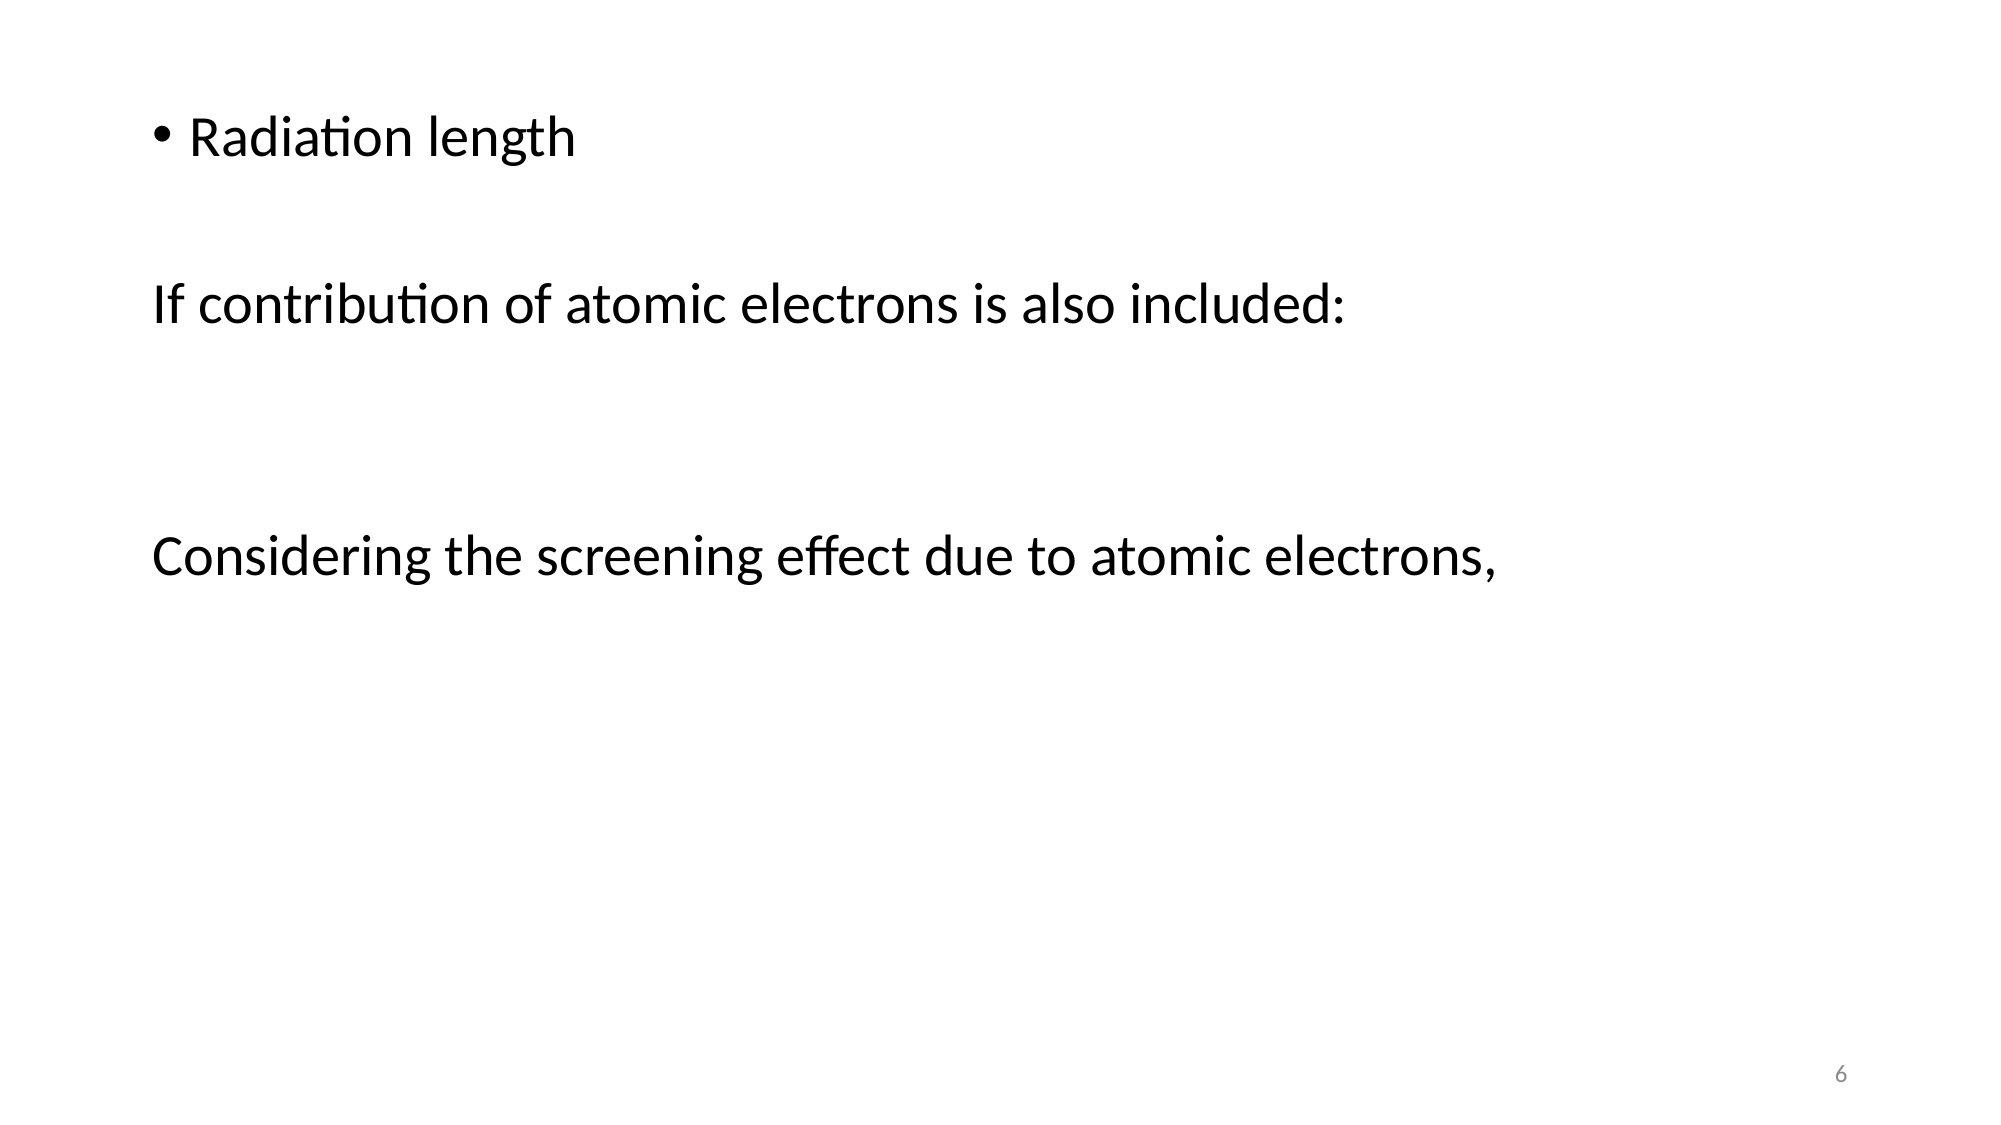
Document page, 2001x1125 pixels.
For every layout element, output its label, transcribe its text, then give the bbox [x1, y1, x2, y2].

slide_number 6 [1412, 1042, 1863, 1103]
